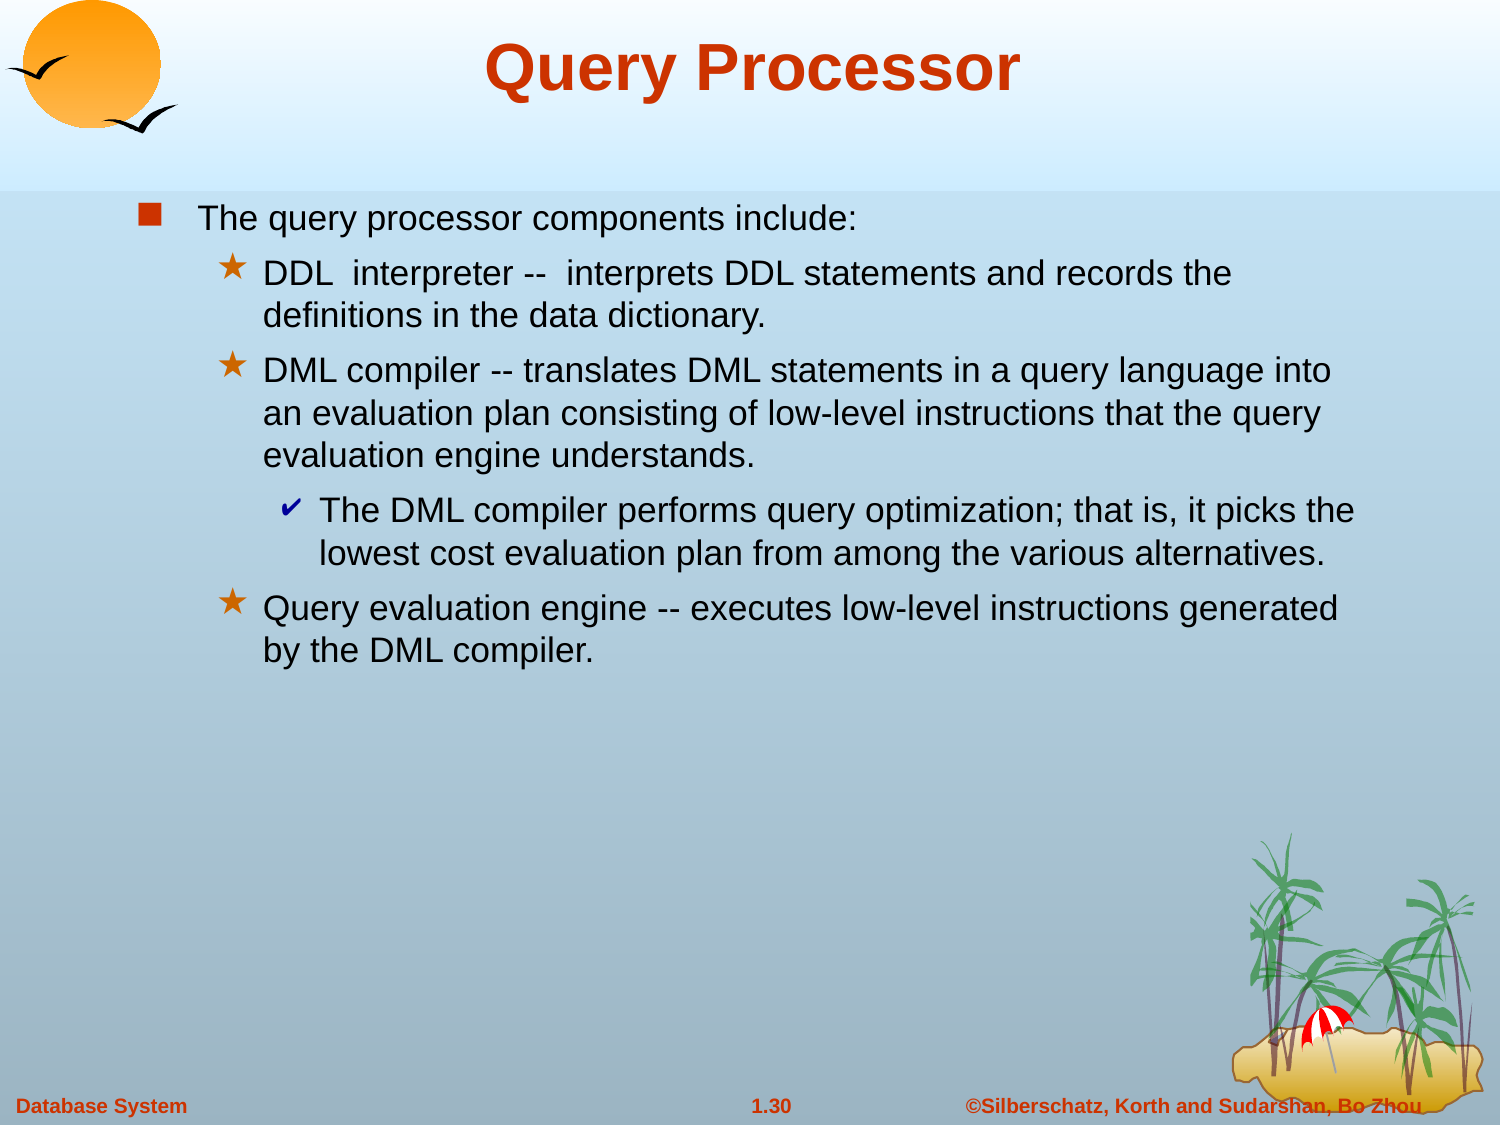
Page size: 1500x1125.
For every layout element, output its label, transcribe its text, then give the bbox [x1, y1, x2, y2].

list The query processor components include: DDL interpreter -- interprets DDL statements and records the definitions in the data dictionary. DML compiler -- translates DML statements in a query language into an evaluation plan consisting of low-level instructions that the query evaluation engine understands. The DML compiler performs query optimization; that is, it picks the lowest cost evaluation plan from among the various alternatives. Query evaluation engine -- executes low-level instructions generated by the DML compiler. [126, 187, 1374, 992]
title Query Processor [90, 10, 1416, 112]
